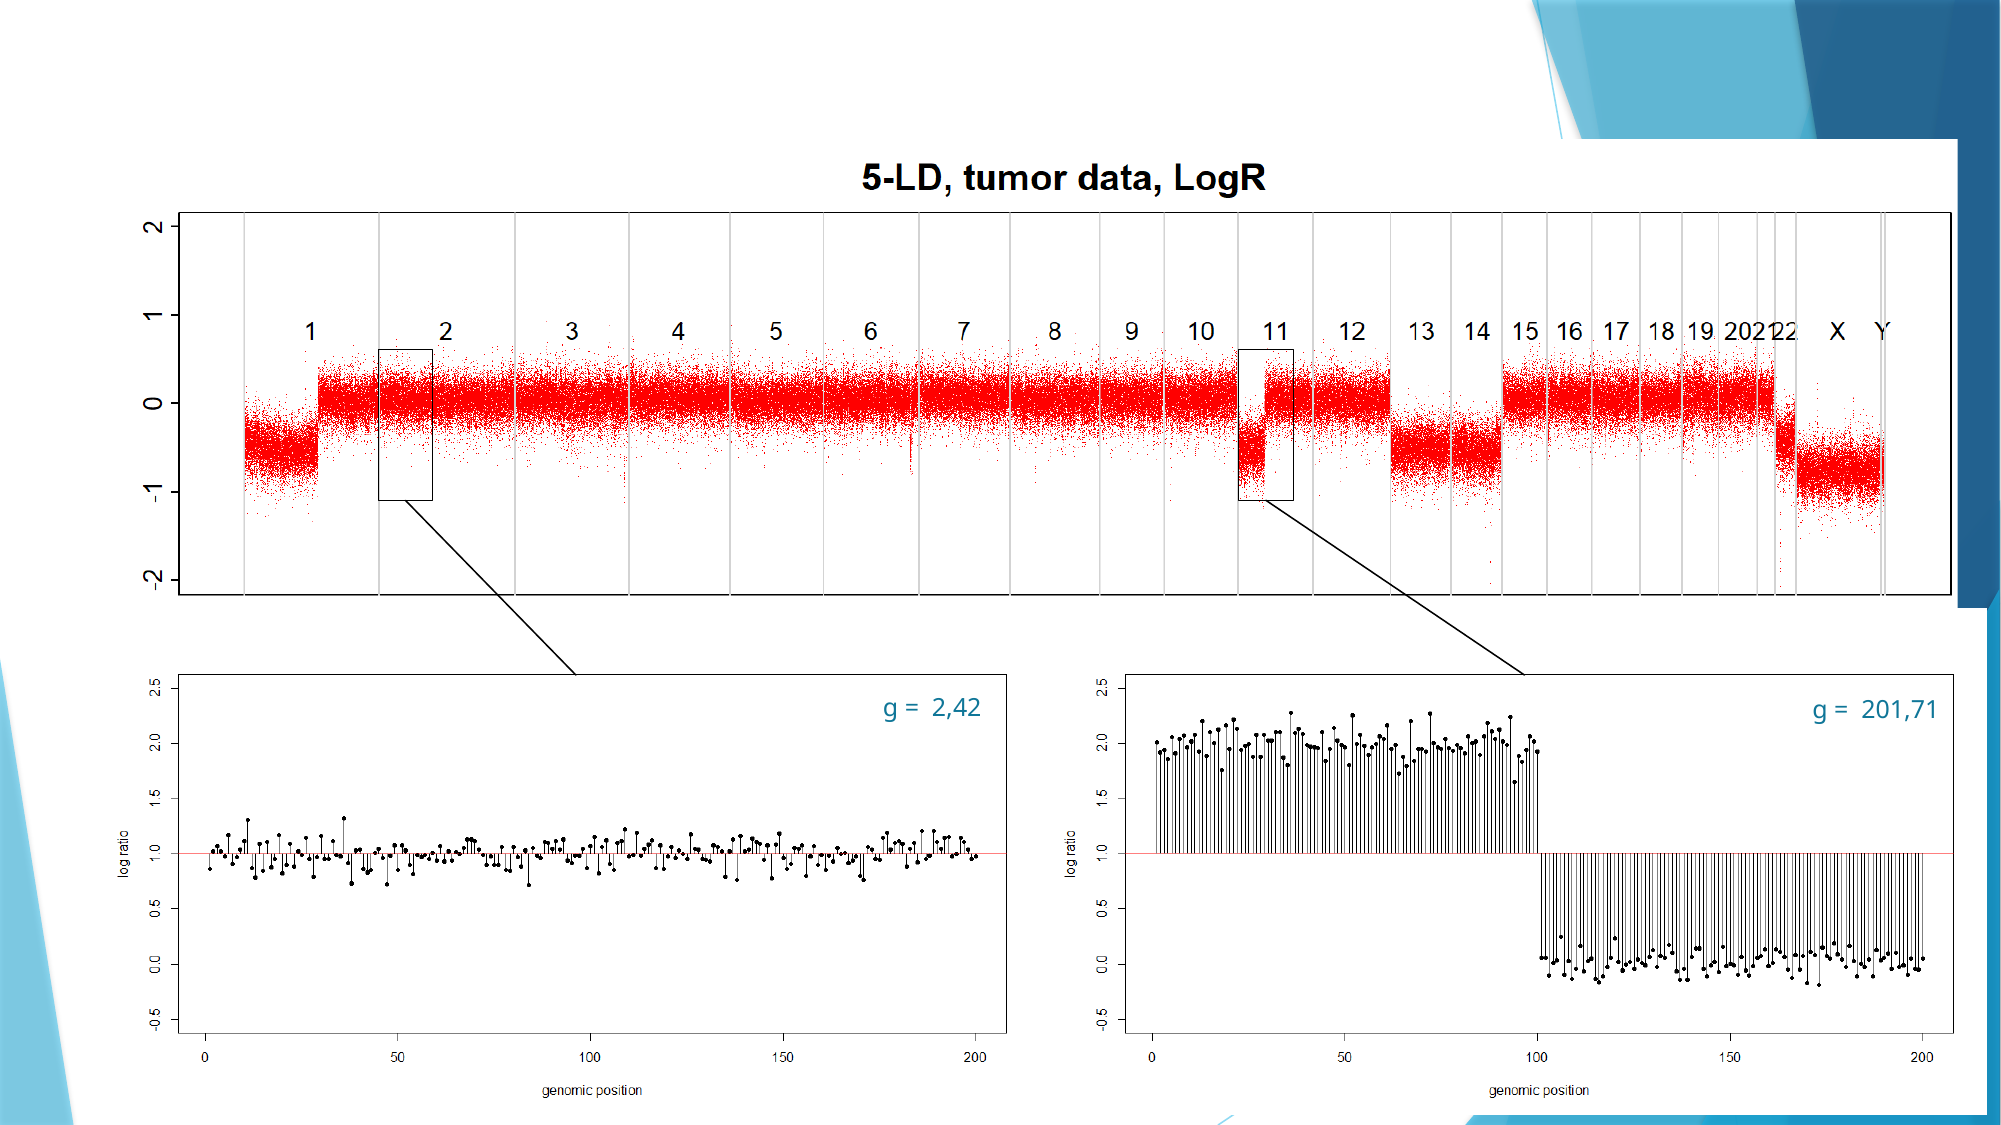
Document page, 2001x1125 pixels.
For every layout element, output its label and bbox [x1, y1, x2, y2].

text_box [1265, 499, 1525, 676]
text_box [404, 499, 577, 676]
picture [105, 139, 1987, 1115]
